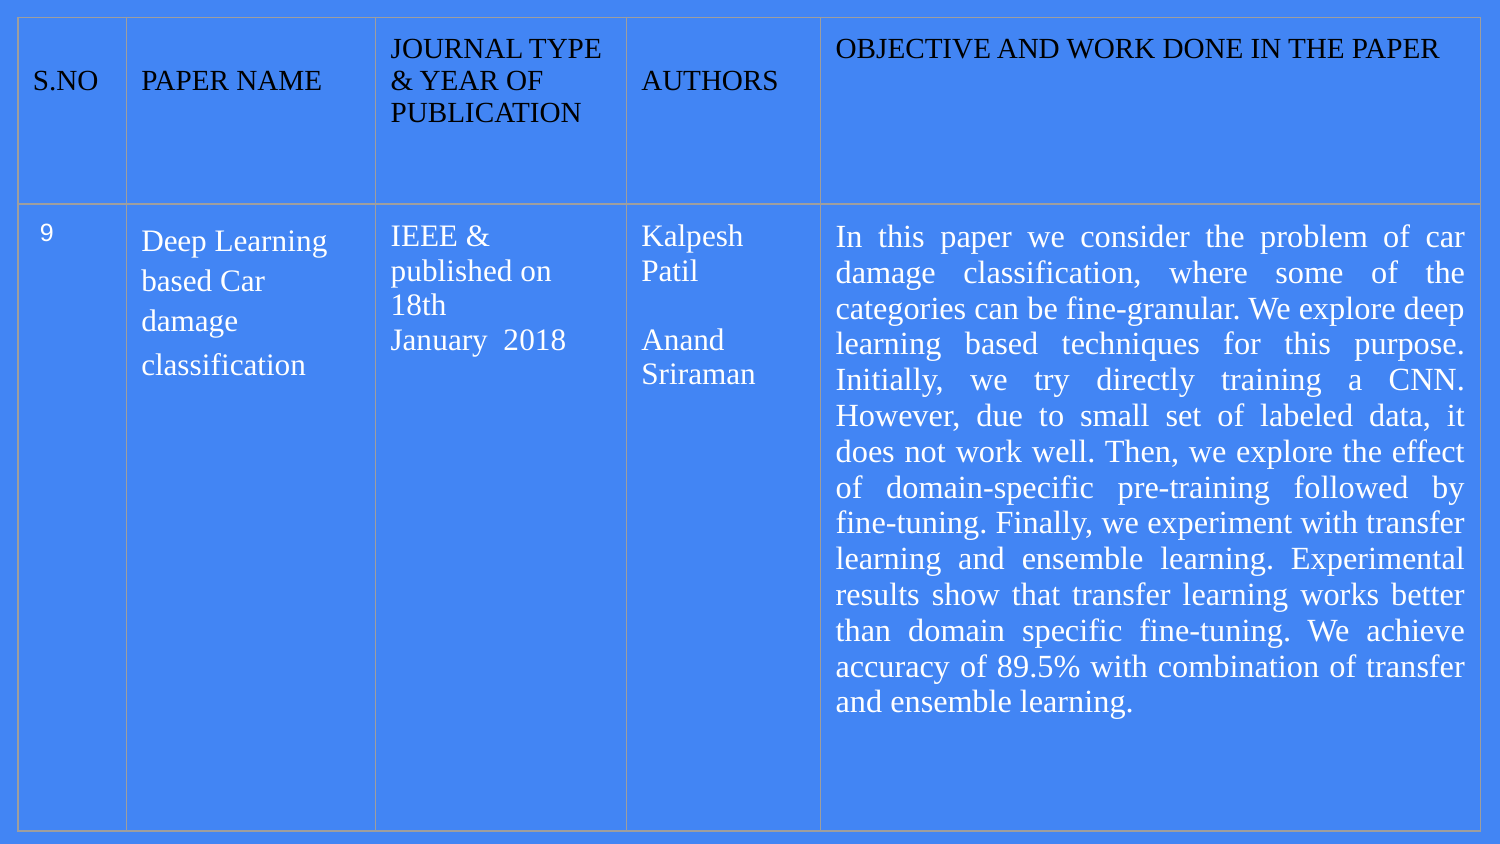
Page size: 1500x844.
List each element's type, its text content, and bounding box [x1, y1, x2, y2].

table_header OBJECTIVE AND WORK DONE IN THE PAPER [821, 18, 1480, 203]
table_cell IEEE & published on 18th January 2018 [376, 205, 626, 830]
table_header PAPER NAME [127, 18, 375, 203]
table_header JOURNAL TYPE & YEAR OF PUBLICATION [376, 18, 626, 203]
table_cell In this paper we consider the problem of car damage classification, where some of the categories can be fine-granular. We explore deep learning based techniques for this purpose. Initially, we try directly training a CNN. However, due to small set of labeled data, it does not work well. Then, we explore the effect of domain-specific pre-training followed by fine-tuning. Finally, we experiment with transfer learning and ensemble learning. Experimental results show that transfer learning works better than domain specific fine-tuning. We achieve accuracy of 89.5% with combination of transfer and ensemble learning. [821, 205, 1480, 830]
table_cell Deep Learning based Car damage classification [127, 205, 375, 830]
table_header S.NO [19, 18, 126, 203]
table_cell 9 [19, 205, 126, 830]
table_cell Kalpesh Patil Anand Sriraman [627, 205, 820, 830]
table_header AUTHORS [627, 18, 820, 203]
